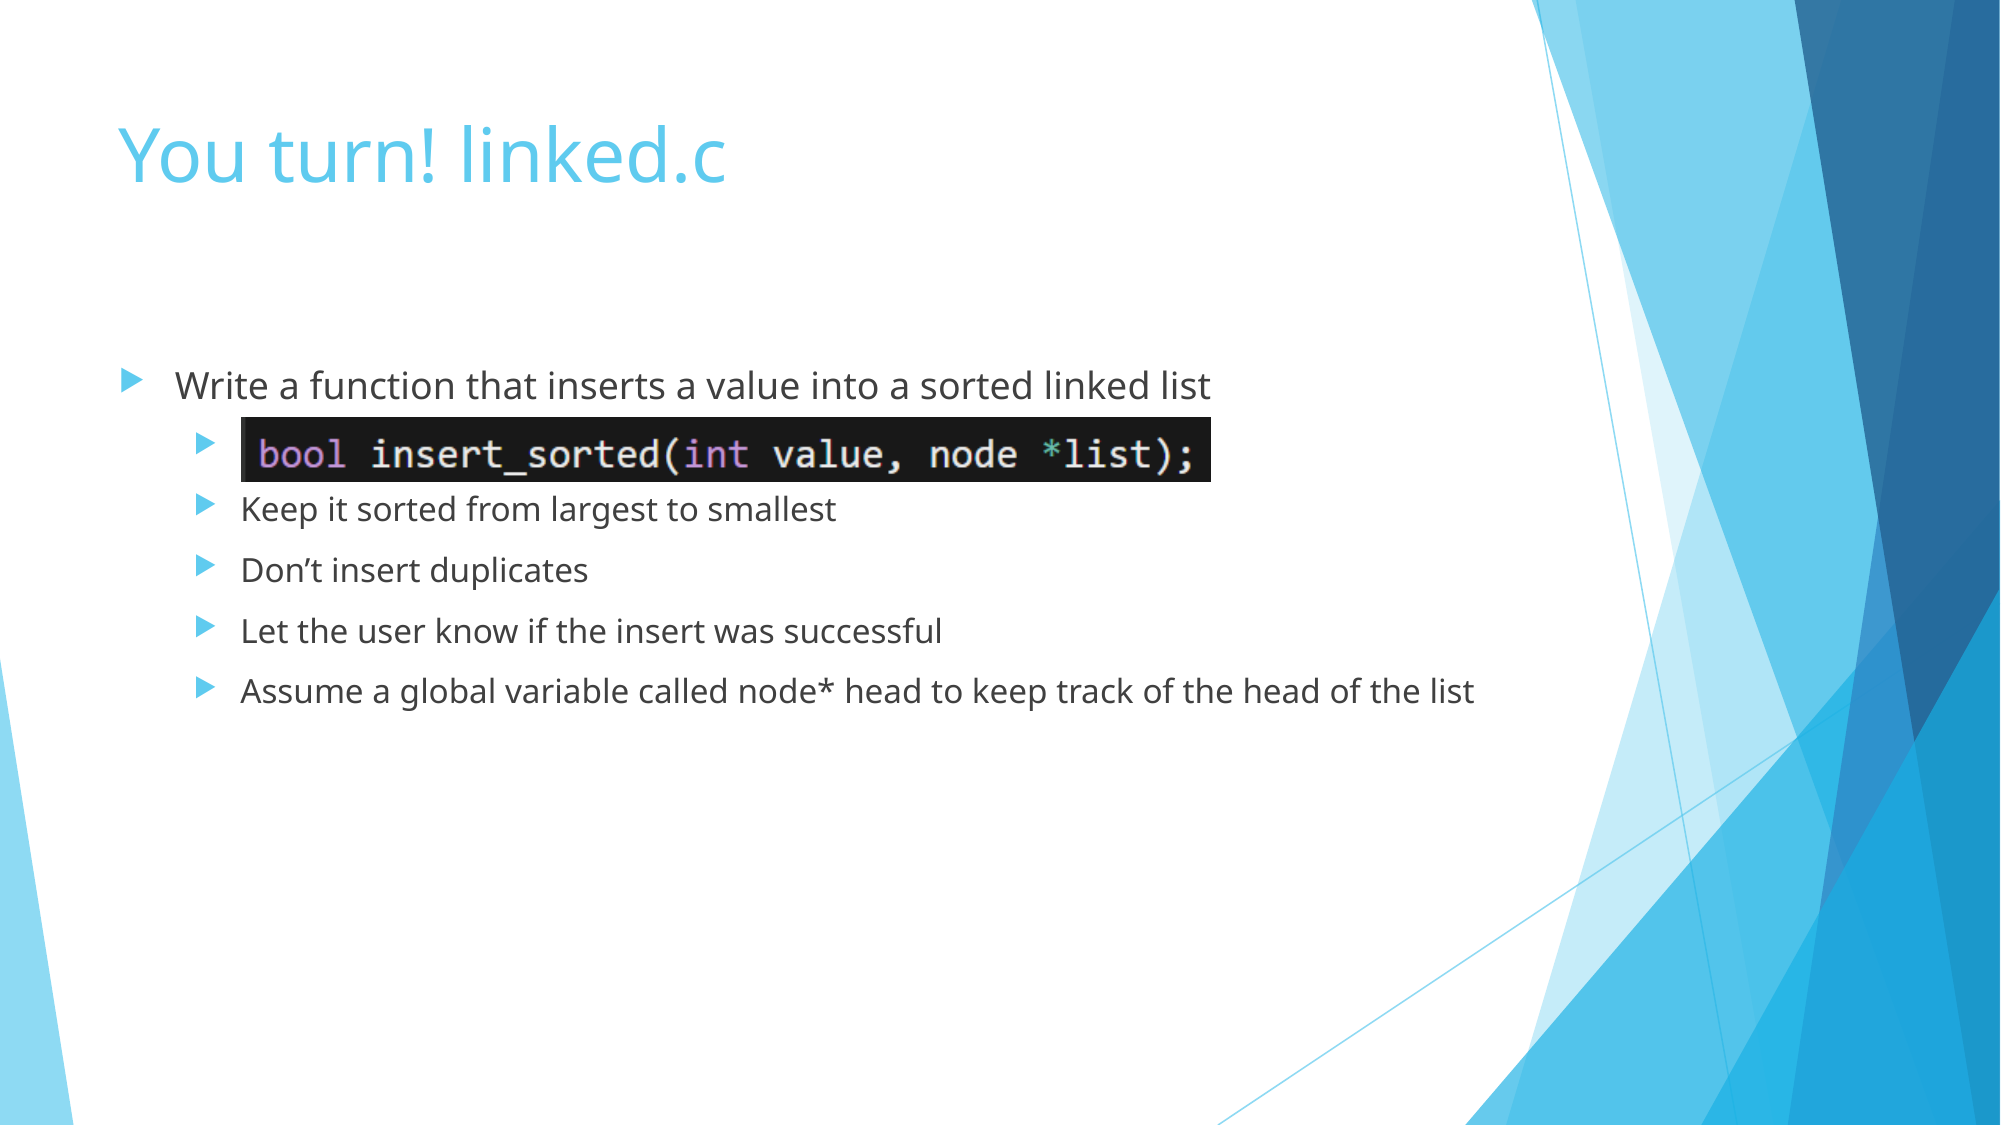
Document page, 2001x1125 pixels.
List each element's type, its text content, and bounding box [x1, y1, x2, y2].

picture [241, 417, 1211, 483]
list Write a function that inserts a value into a sorted linked list Keep it sorted from largest to smallest Don’t insert duplicates Let the user know if the insert was successful Assume a global variable called node* head to keep track of the head of the list [110, 353, 1522, 992]
title You turn! linked.c [110, 99, 1522, 318]
